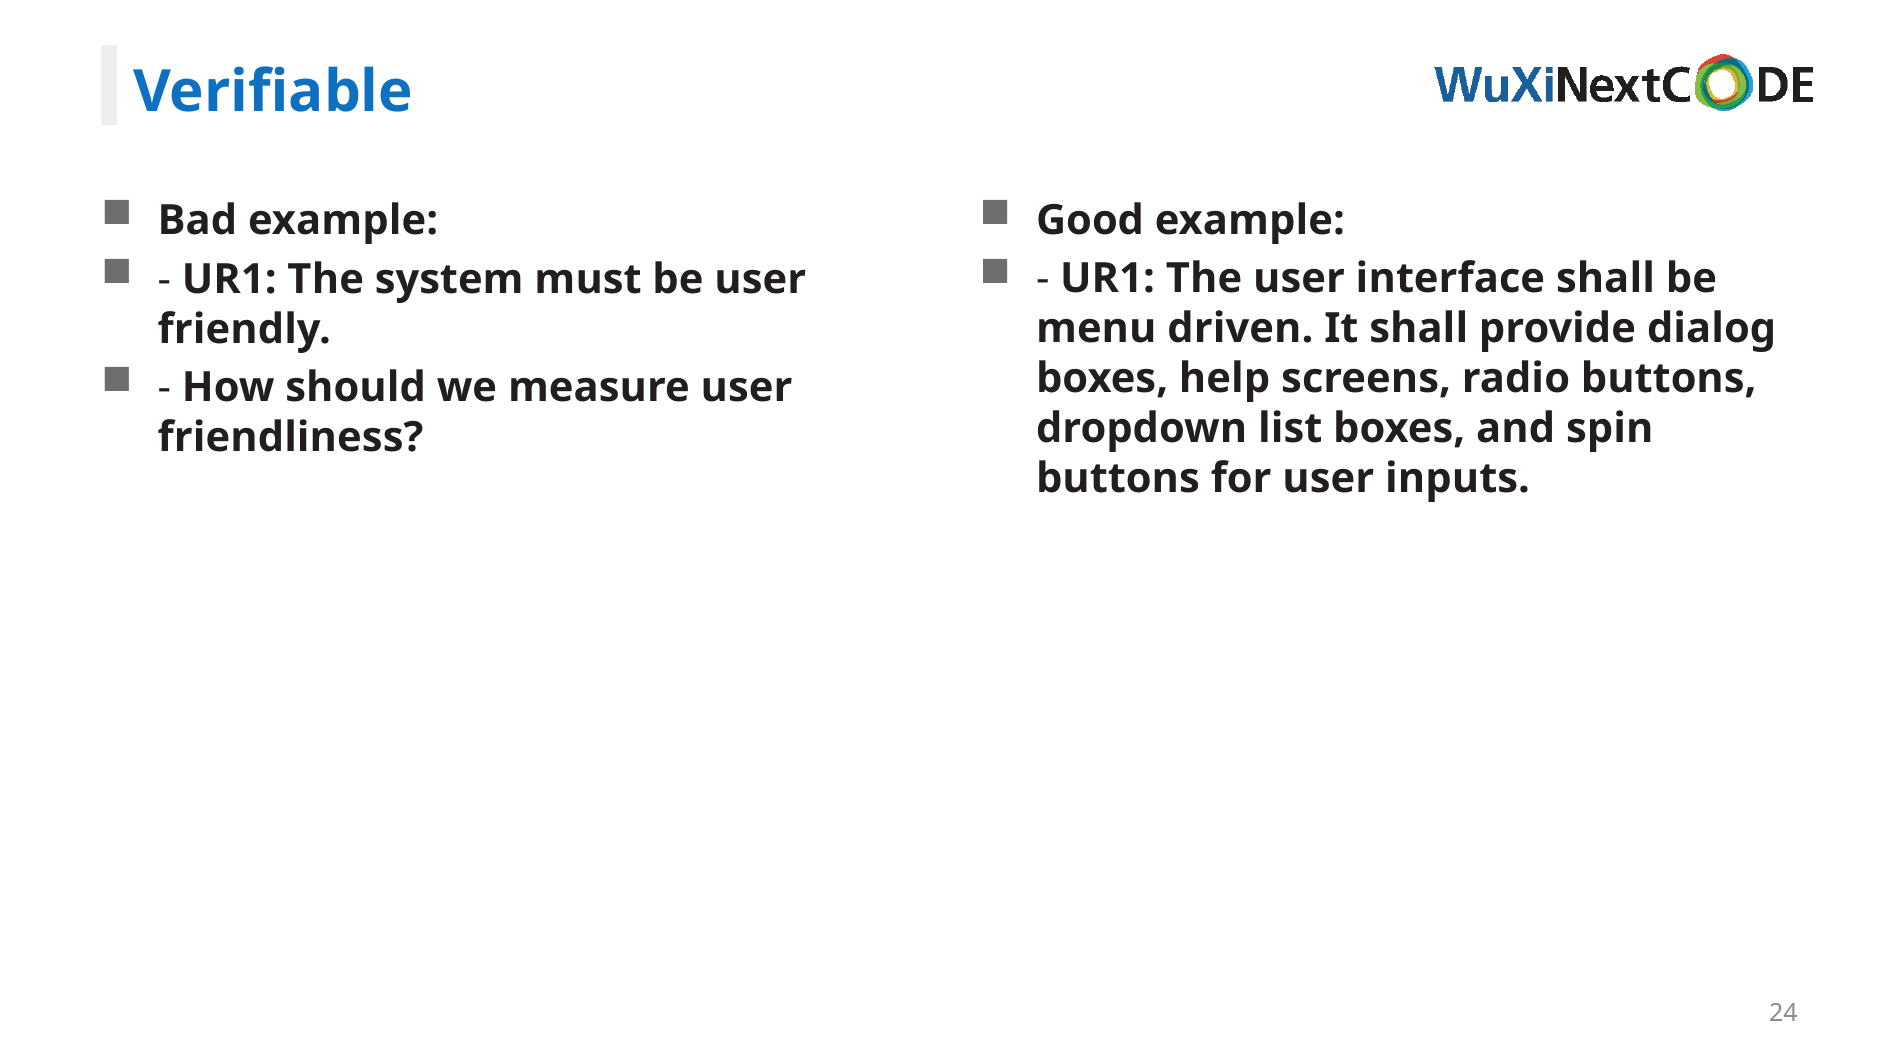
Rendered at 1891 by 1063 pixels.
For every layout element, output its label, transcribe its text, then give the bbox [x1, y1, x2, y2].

list Verifiable [118, 46, 1598, 120]
list Good example: - UR1: The user interface shall be menu driven. It shall provide dialog boxes, help screens, radio buttons, dropdown list boxes, and spin buttons for user inputs. [979, 185, 1791, 924]
picture [1598, 54, 1813, 111]
slide_number 24 [1371, 985, 1813, 1042]
list Bad example: - UR1: The system must be user friendly. - How should we measure user friendliness? [101, 185, 912, 924]
